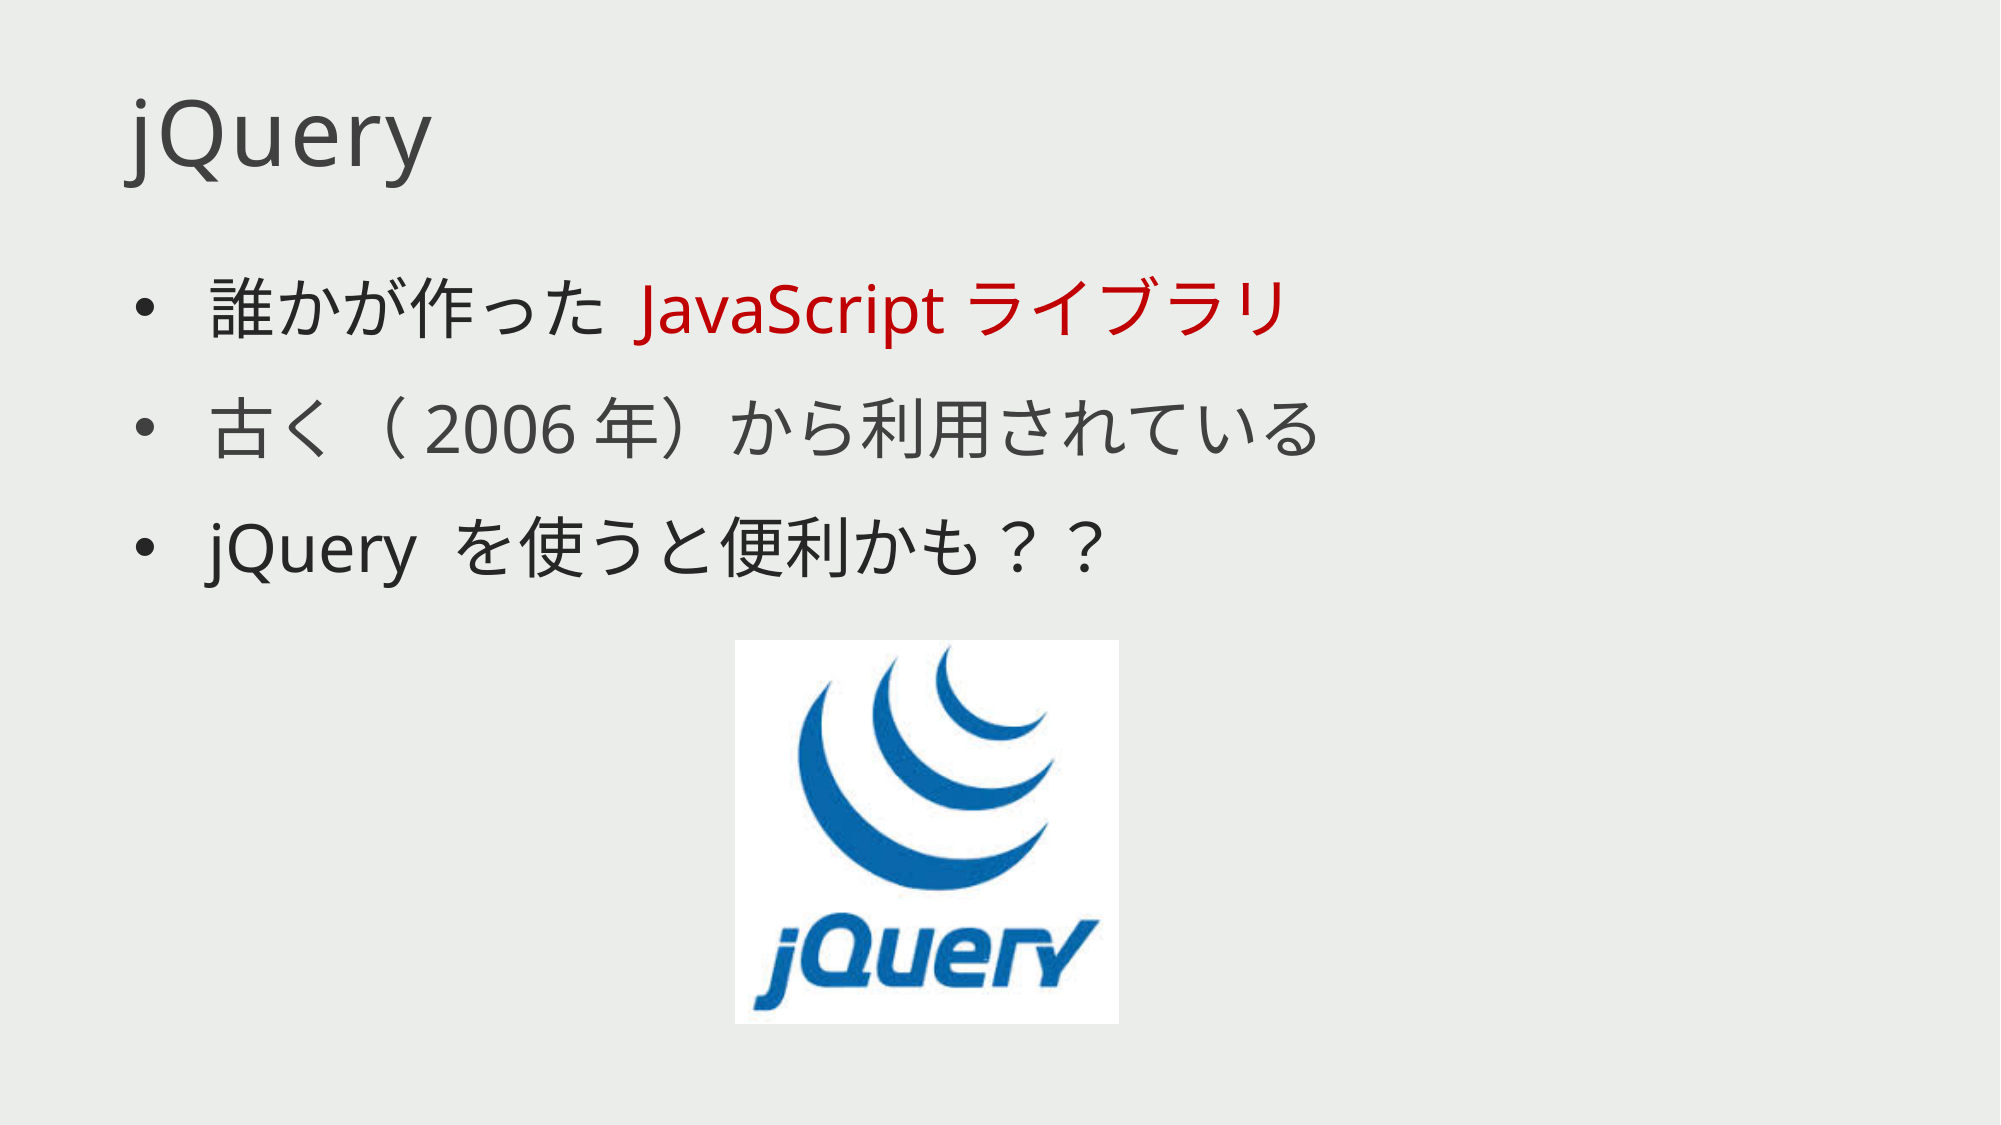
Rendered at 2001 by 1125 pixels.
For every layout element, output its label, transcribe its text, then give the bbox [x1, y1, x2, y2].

picture [735, 640, 1119, 1024]
title jQuery [112, 69, 1897, 164]
text_box 誰かが作った JavaScriptライブラリ 古く（2006年）から利用されている jQuery を使うと便利かも？？ [118, 218, 1902, 594]
